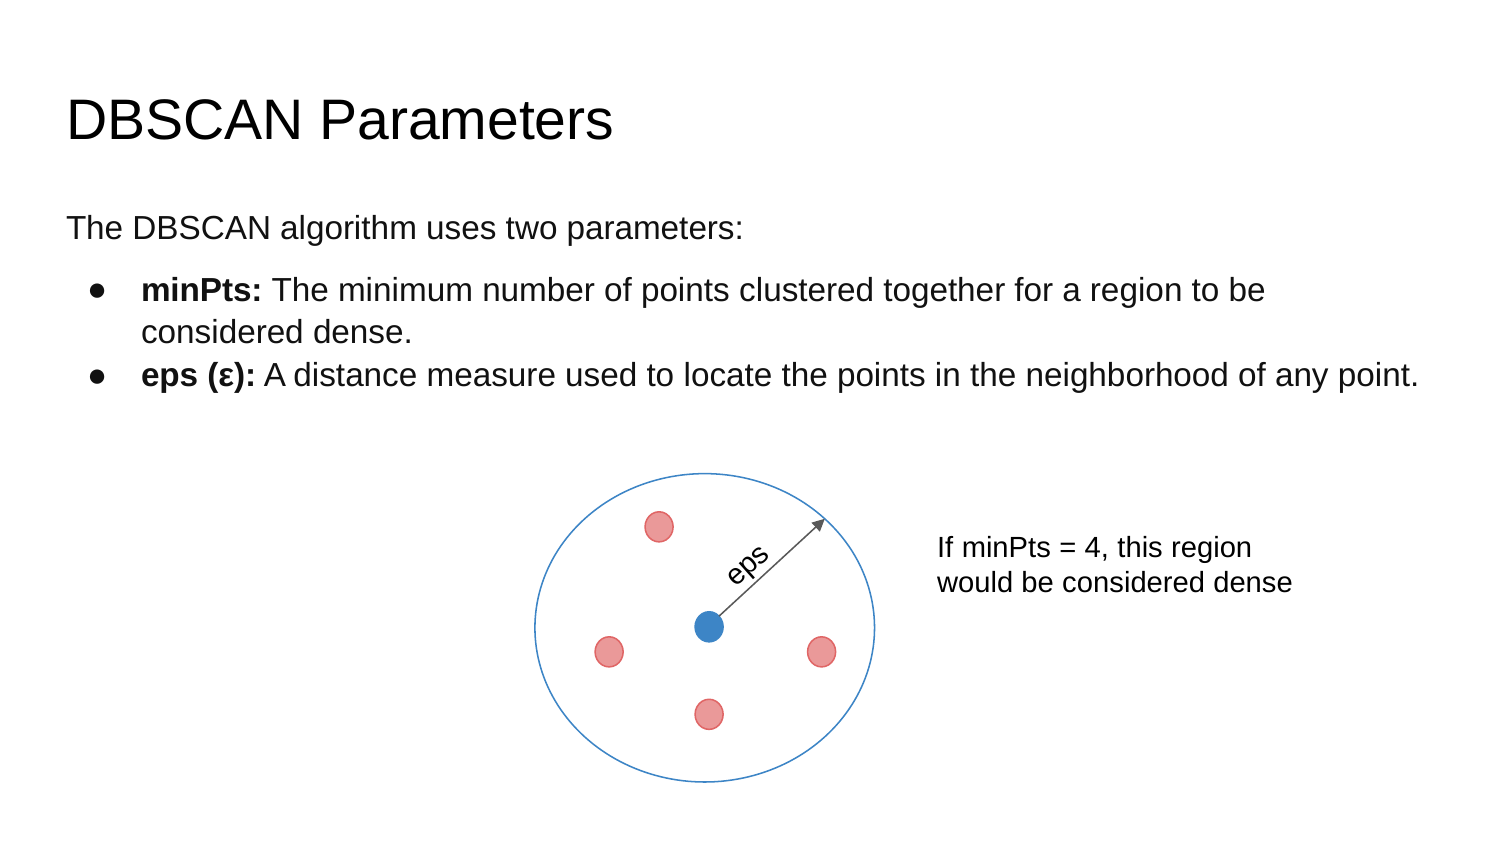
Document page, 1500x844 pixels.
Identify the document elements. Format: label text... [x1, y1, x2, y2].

title DBSCAN Parameters [51, 72, 1449, 167]
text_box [718, 518, 825, 617]
text_box If minPts = 4, this region would be considered dense [922, 513, 1333, 614]
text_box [534, 473, 875, 783]
list The DBSCAN algorithm uses two parameters: minPts: The minimum number of points clustered together for a region to be considered dense. eps (ε): A distance measure used to locate the points in the neighborhood of any point. [51, 189, 1449, 750]
